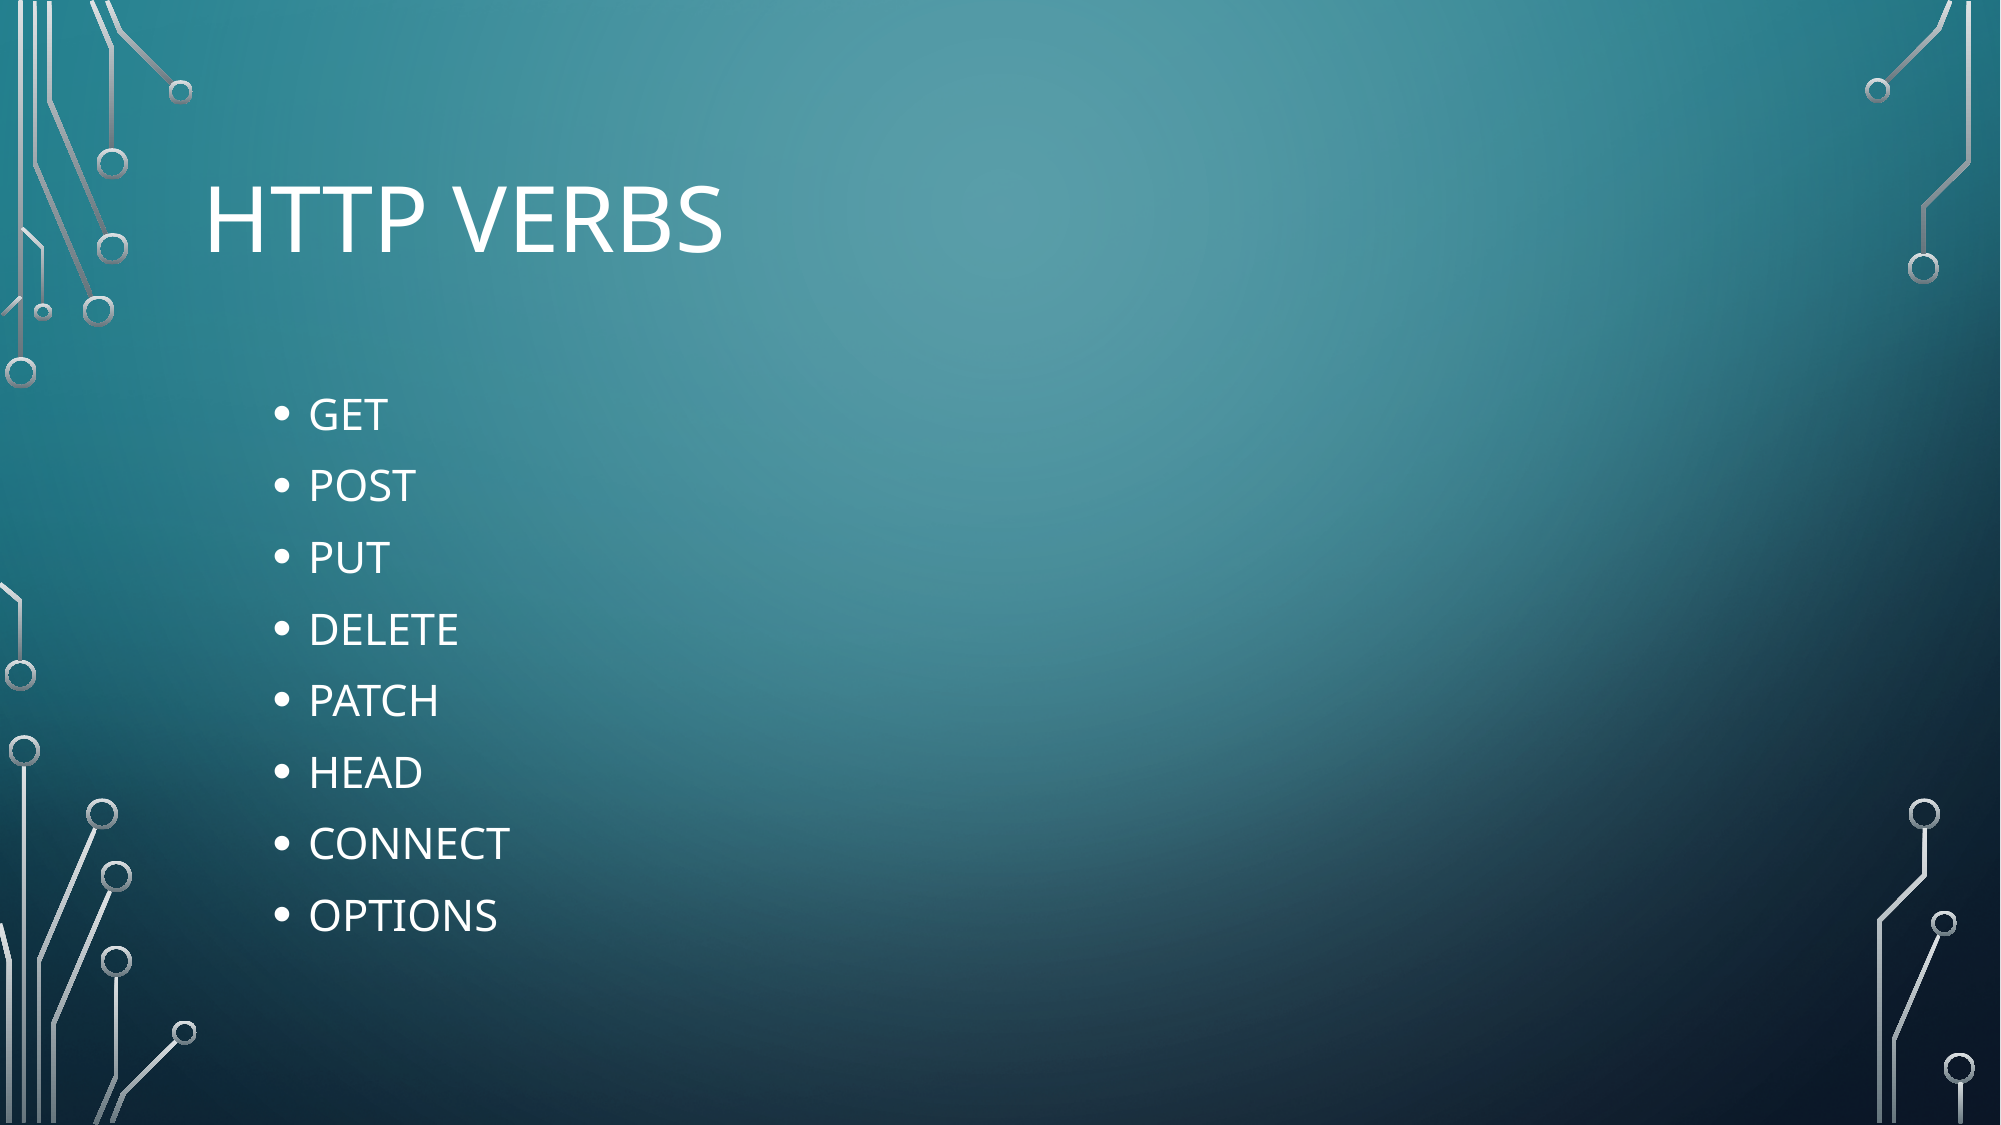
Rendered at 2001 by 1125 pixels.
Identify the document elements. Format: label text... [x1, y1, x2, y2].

title http verbs [187, 101, 1813, 344]
list GET POST PUT DELETE PATCH HEAD CONNECT OPTIONS [187, 369, 1797, 950]
